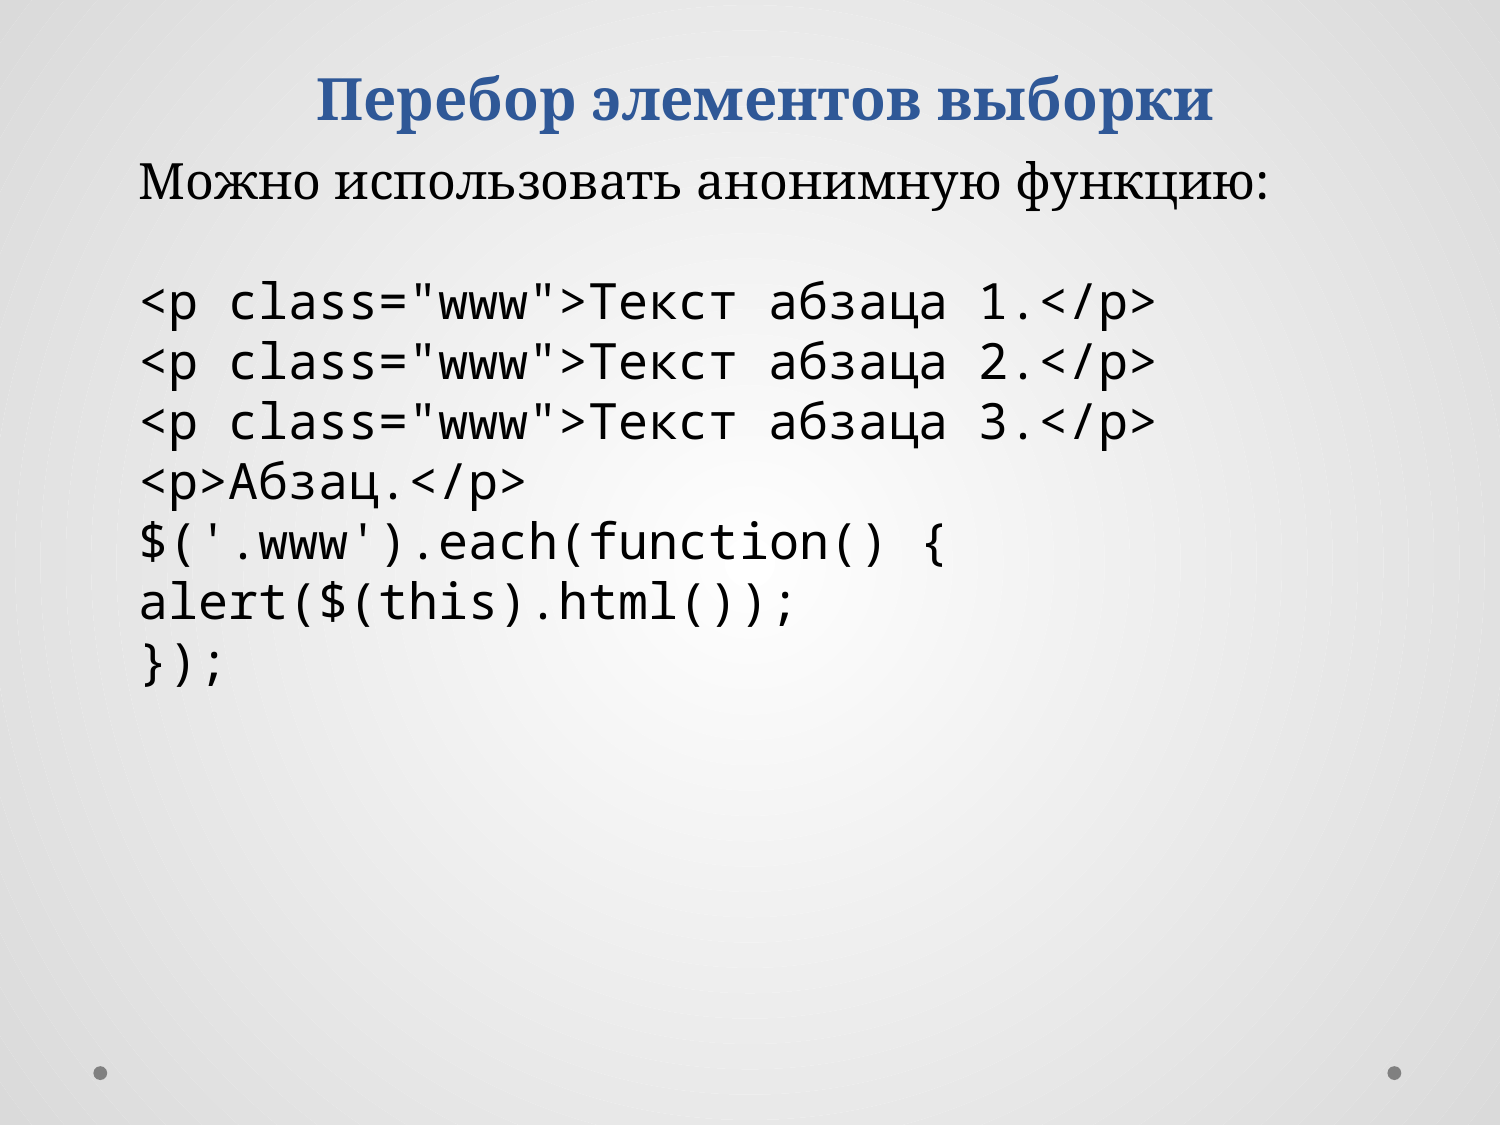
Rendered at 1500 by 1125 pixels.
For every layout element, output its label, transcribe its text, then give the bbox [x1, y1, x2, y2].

text_box Можно использовать анонимную функцию: <p class="www">Текст абзаца 1.</p> <p class="www">Текст абзаца 2.</p> <p class="www">Текст абзаца 3.</p> <p>Абзац.</p> $('.www').each(function() { alert($(this).html()); }); [64, 142, 1447, 698]
text_box Перебор элементов выборки [112, 54, 1418, 140]
